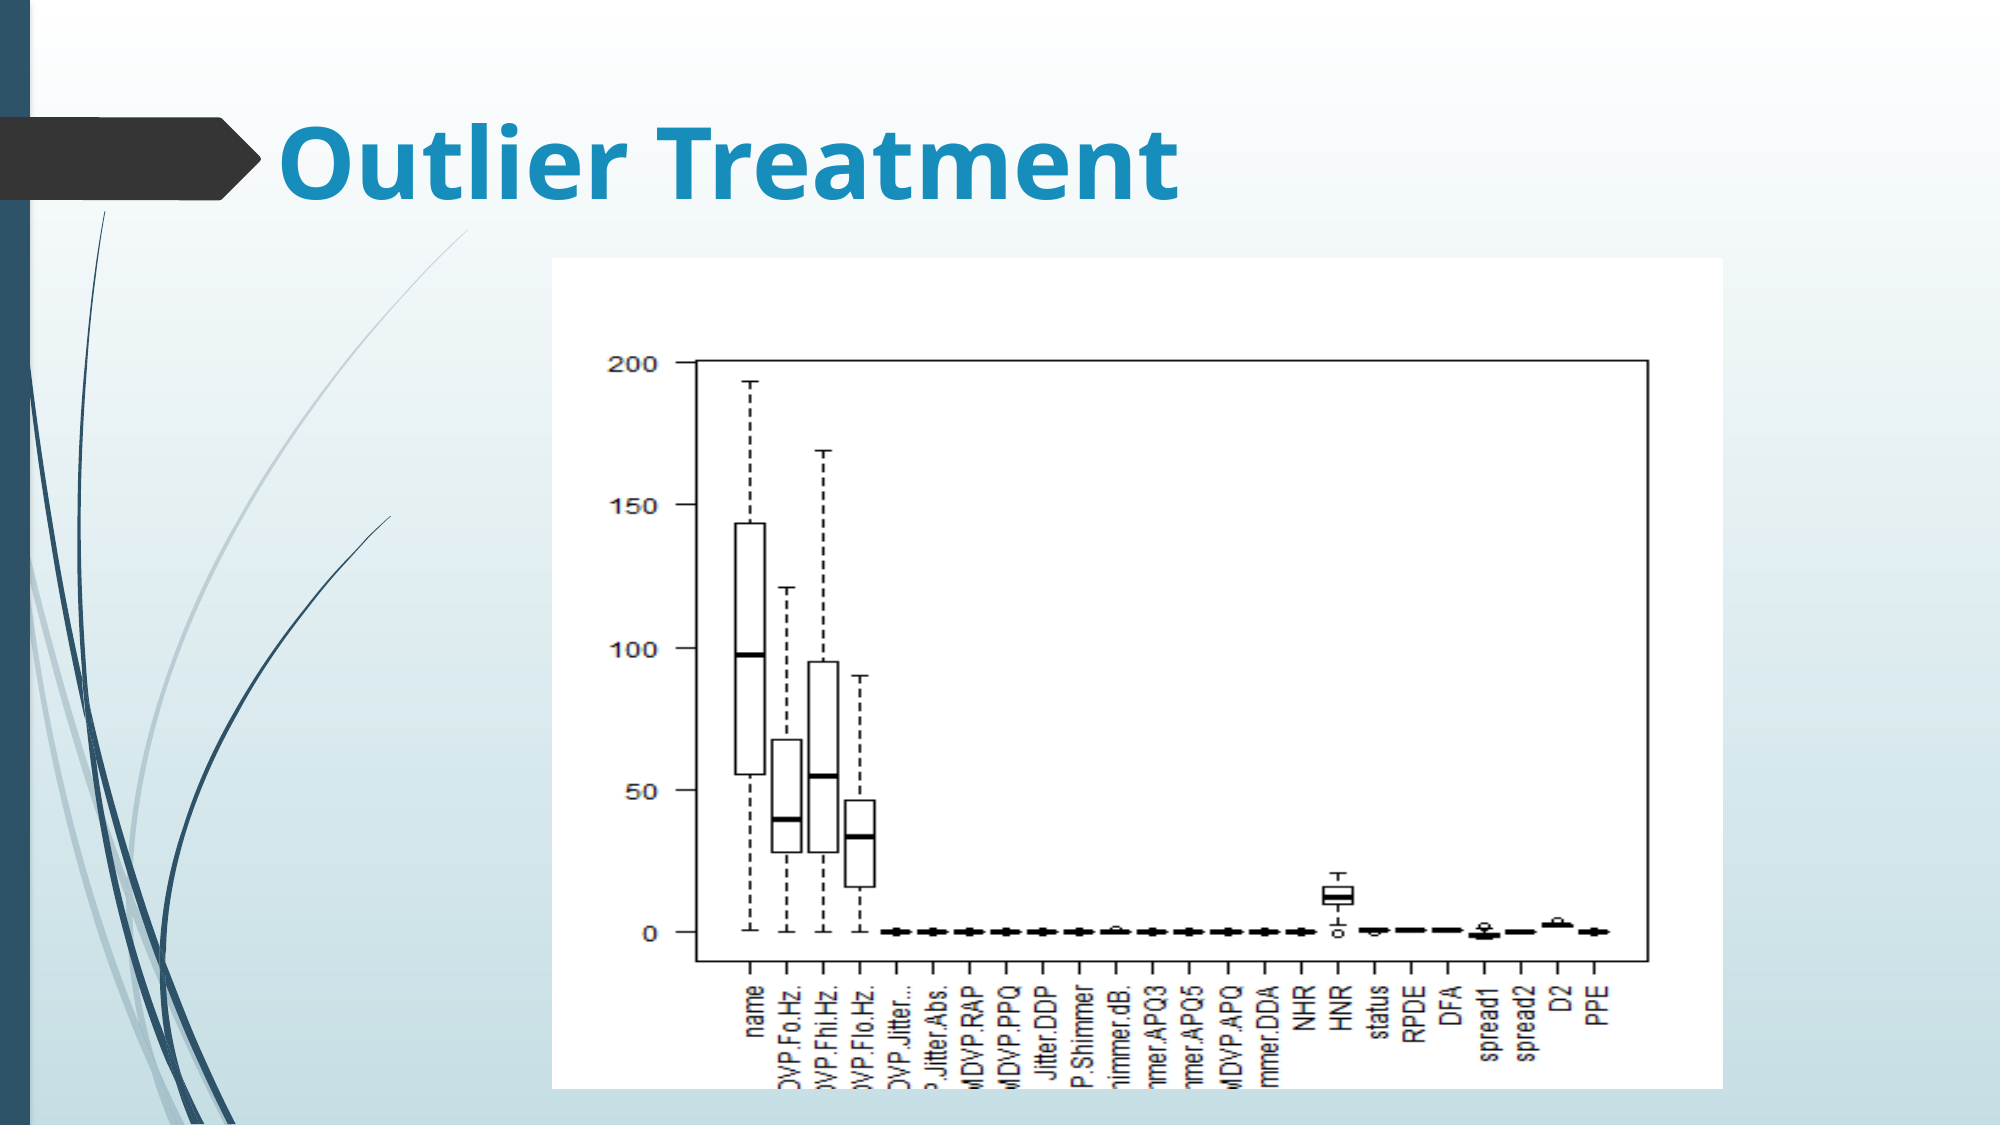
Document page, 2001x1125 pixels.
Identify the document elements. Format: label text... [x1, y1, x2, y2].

title Outlier Treatment [260, 92, 1723, 243]
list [552, 258, 1724, 1090]
